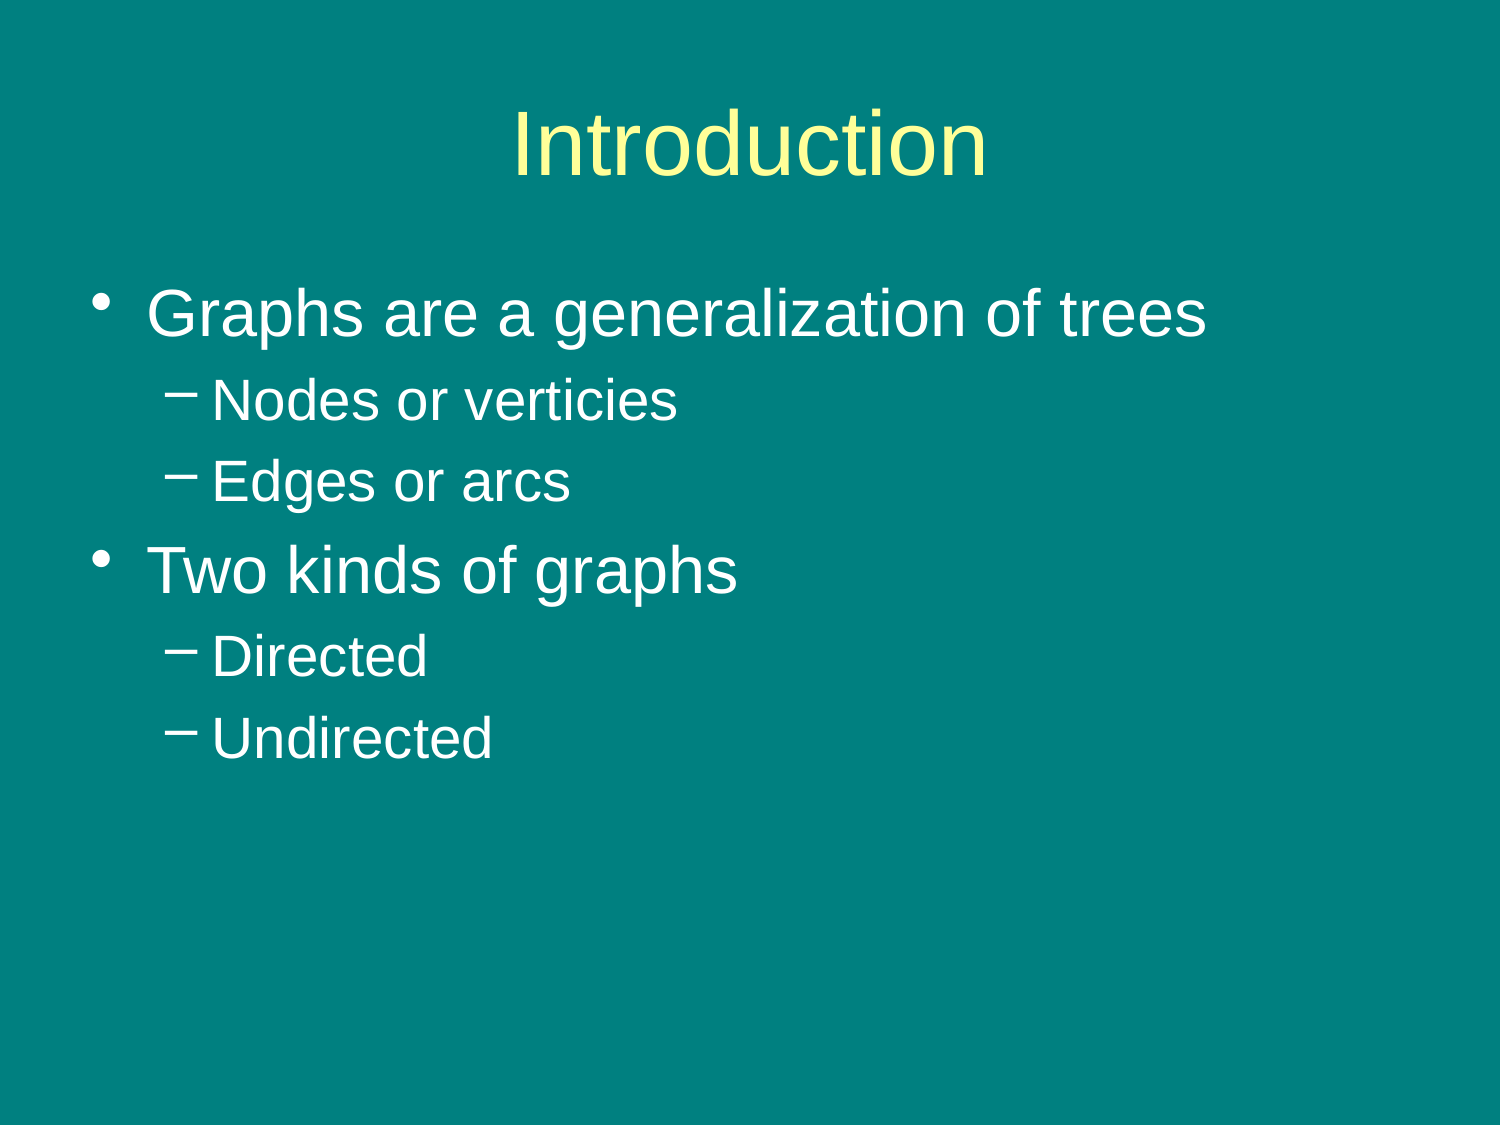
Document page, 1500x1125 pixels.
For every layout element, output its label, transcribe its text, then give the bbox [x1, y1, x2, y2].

list Graphs are a generalization of trees Nodes or verticies Edges or arcs Two kinds of graphs Directed Undirected [74, 262, 1426, 1006]
title Introduction [74, 44, 1426, 233]
